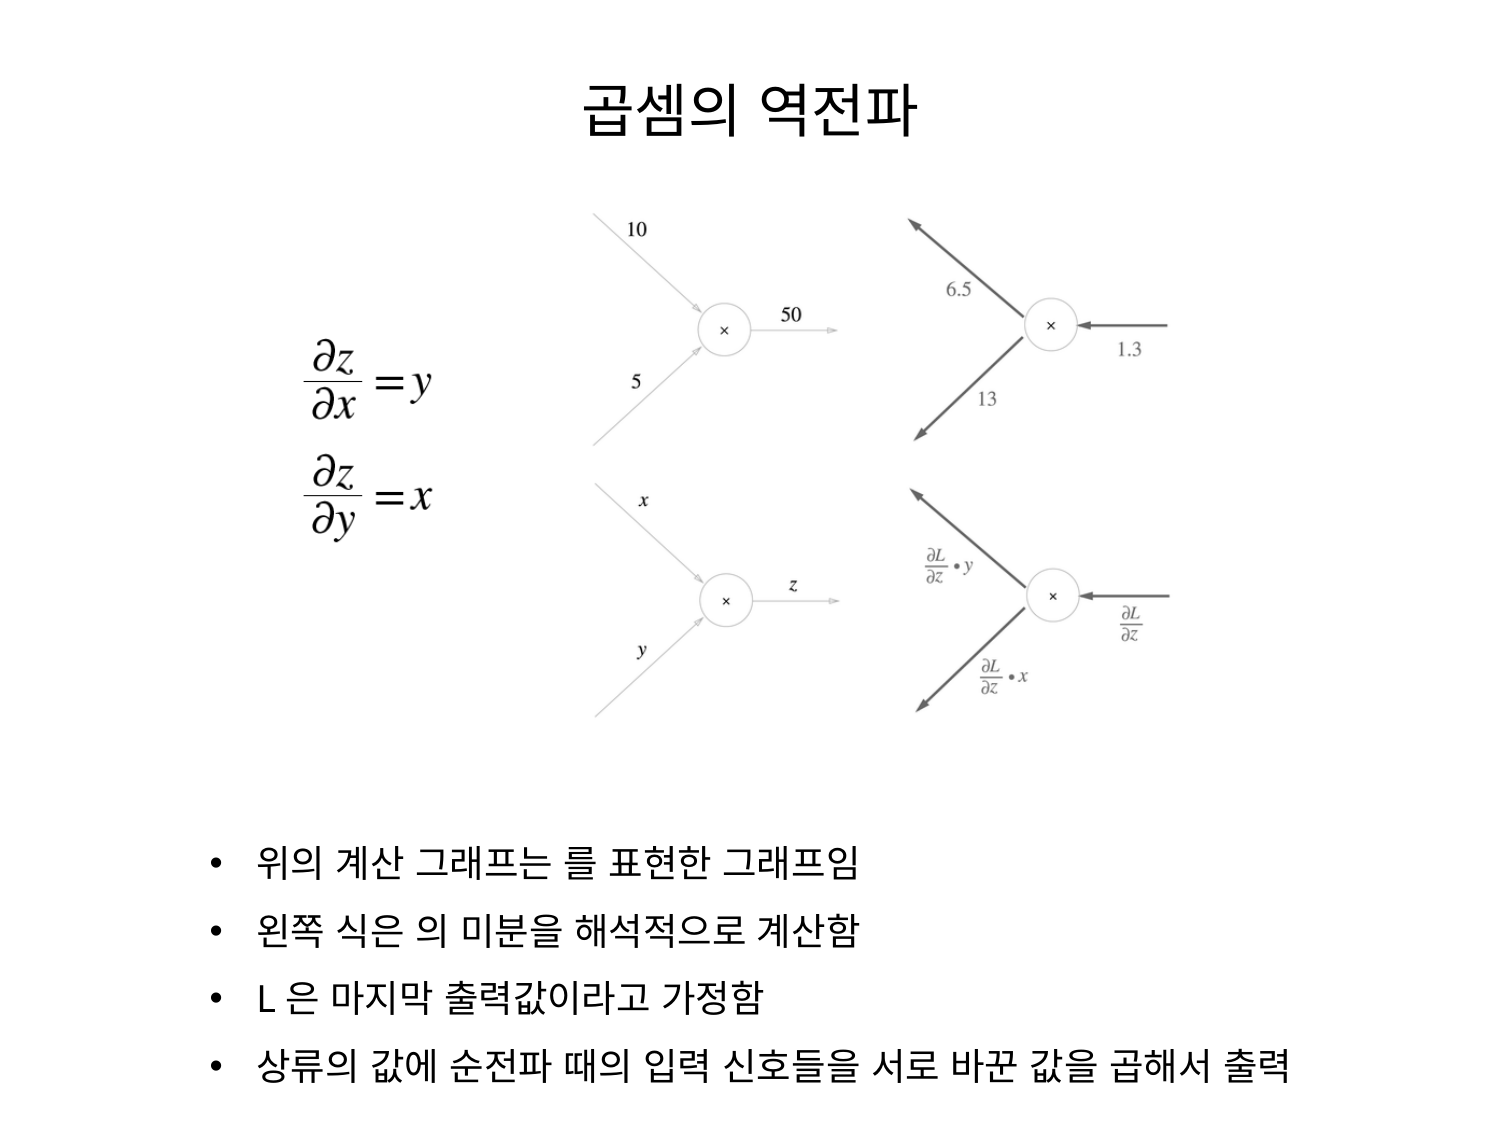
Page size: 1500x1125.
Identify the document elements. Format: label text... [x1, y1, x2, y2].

title 곱셈의 역전파 [75, 45, 1425, 173]
picture [289, 314, 448, 559]
picture [584, 207, 1176, 450]
picture [584, 479, 1176, 722]
